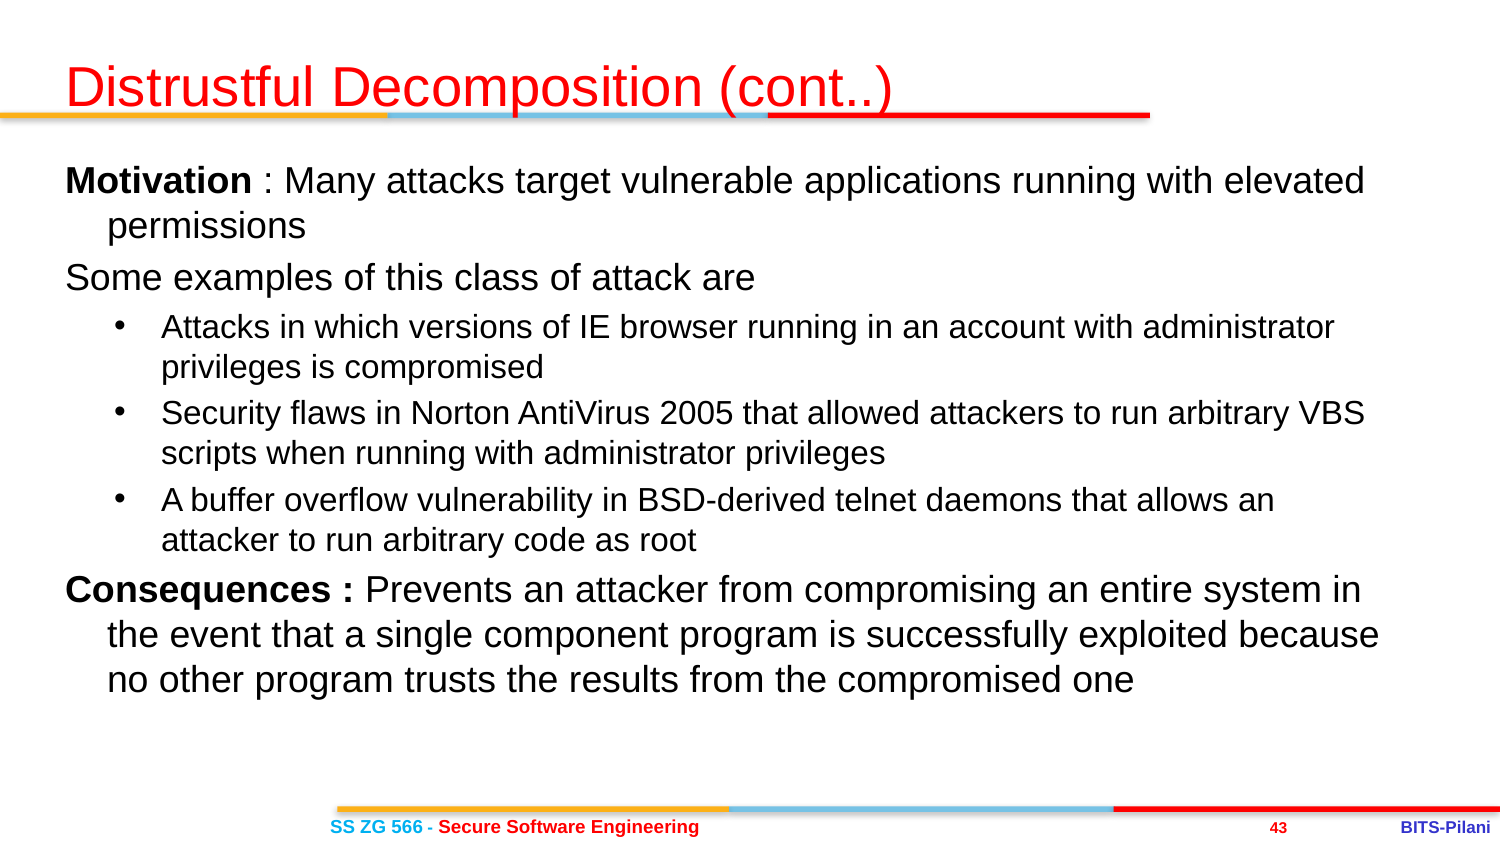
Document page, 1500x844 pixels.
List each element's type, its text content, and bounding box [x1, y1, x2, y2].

list Distrustful Decomposition (cont..) [50, 30, 1088, 149]
list Motivation : Many attacks target vulnerable applications running with elevated permissions Some examples of this class of attack are Attacks in which versions of IE browser running in an account with administrator privileges is compromised Security flaws in Norton AntiVirus 2005 that allowed attackers to run arbitrary VBS scripts when running with administrator privileges A buffer overflow vulnerability in BSD-derived telnet daemons that allows an attacker to run arbitrary code as root Consequences : Prevents an attacker from compromising an entire system in the event that a single component program is successfully exploited because no other program trusts the results from the compromised one [50, 148, 1400, 769]
